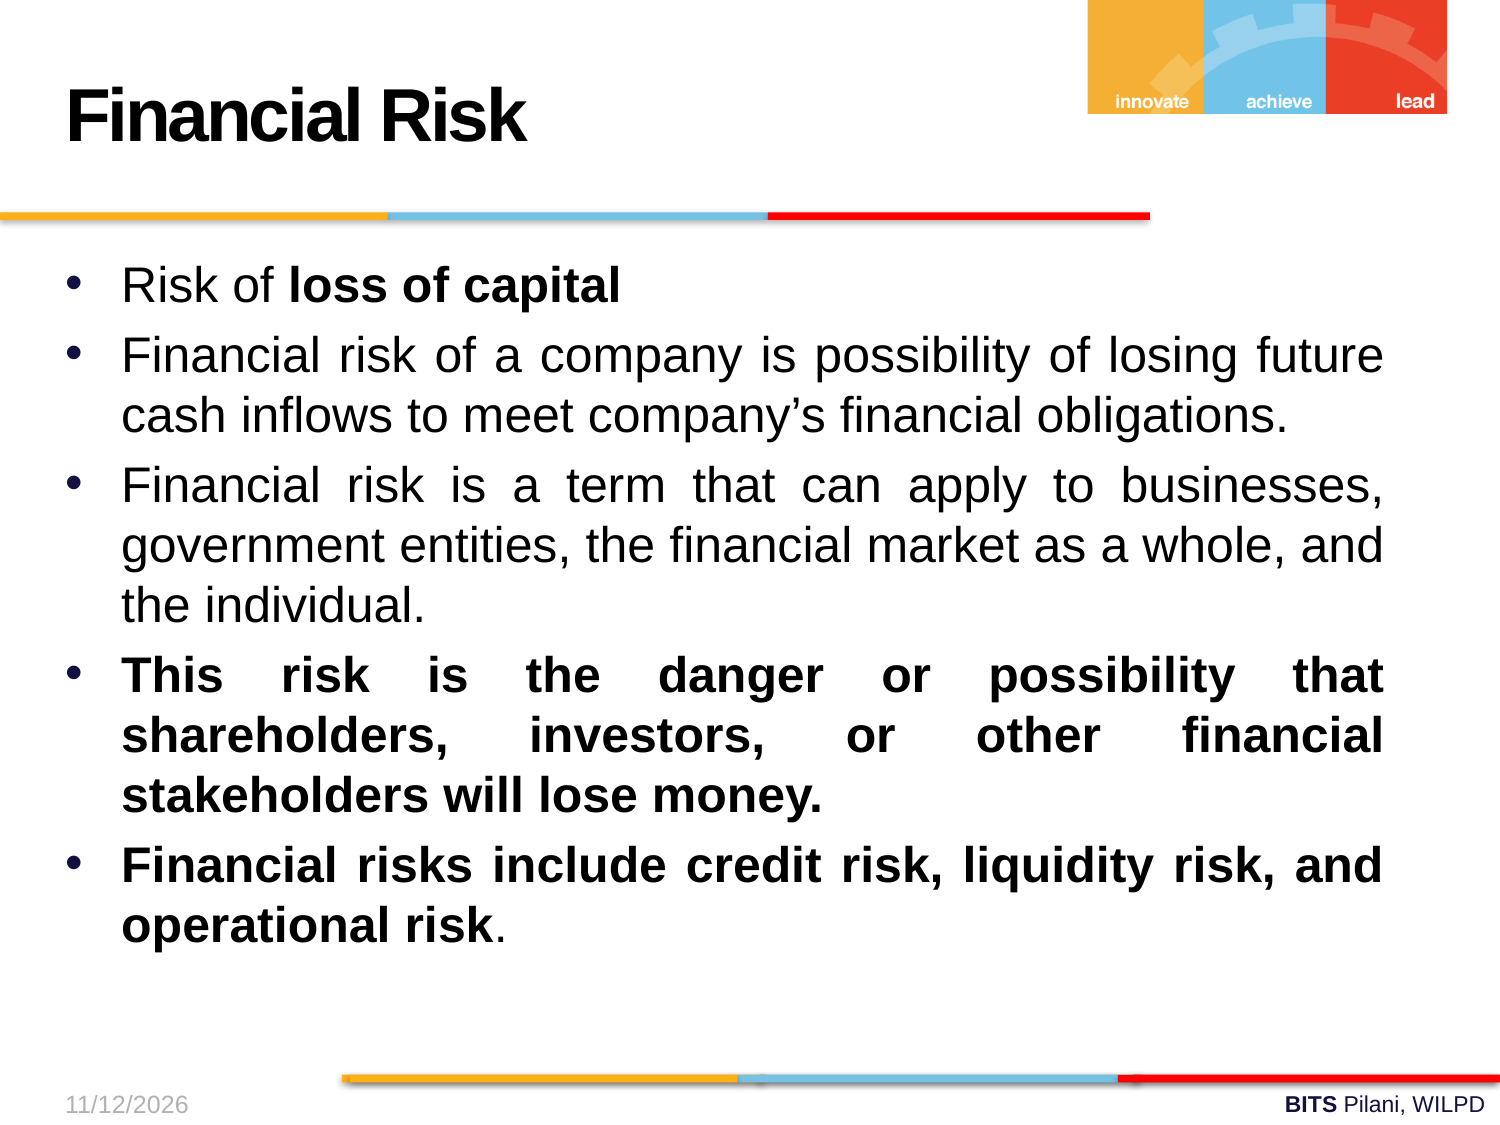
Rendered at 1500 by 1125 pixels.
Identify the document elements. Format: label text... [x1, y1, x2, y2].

picture [1087, 0, 1448, 114]
list Risk of loss of capital Financial risk of a company is possibility of losing future cash inflows to meet company’s financial obligations. Financial risk is a term that can apply to businesses, government entities, the financial market as a whole, and the individual. This risk is the danger or possibility that shareholders, investors, or other financial stakeholders will lose money. Financial risks include credit risk, liquidity risk, and operational risk. [50, 245, 1400, 988]
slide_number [50, 1082, 400, 1125]
list Financial Risk [50, 24, 1088, 213]
